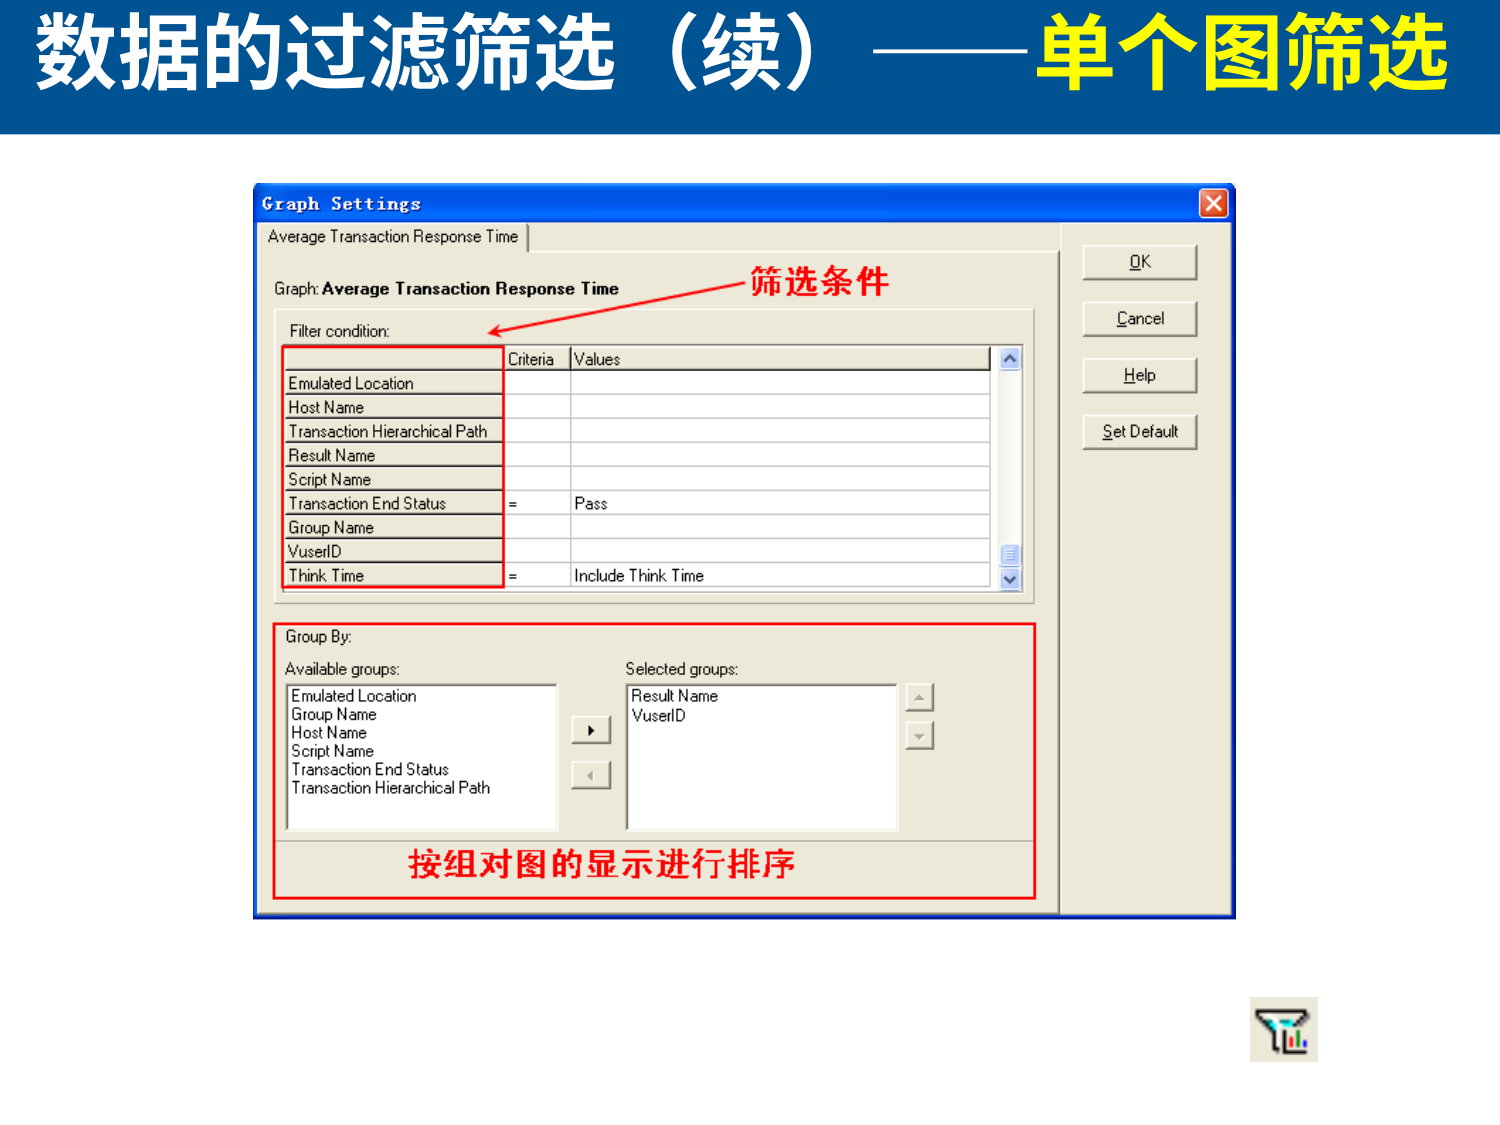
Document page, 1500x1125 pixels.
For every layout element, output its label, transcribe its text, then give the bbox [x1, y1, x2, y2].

title 数据的过滤筛选（续）——单个图筛选 [2, 0, 1483, 135]
picture [253, 183, 1236, 922]
picture [1250, 997, 1319, 1062]
